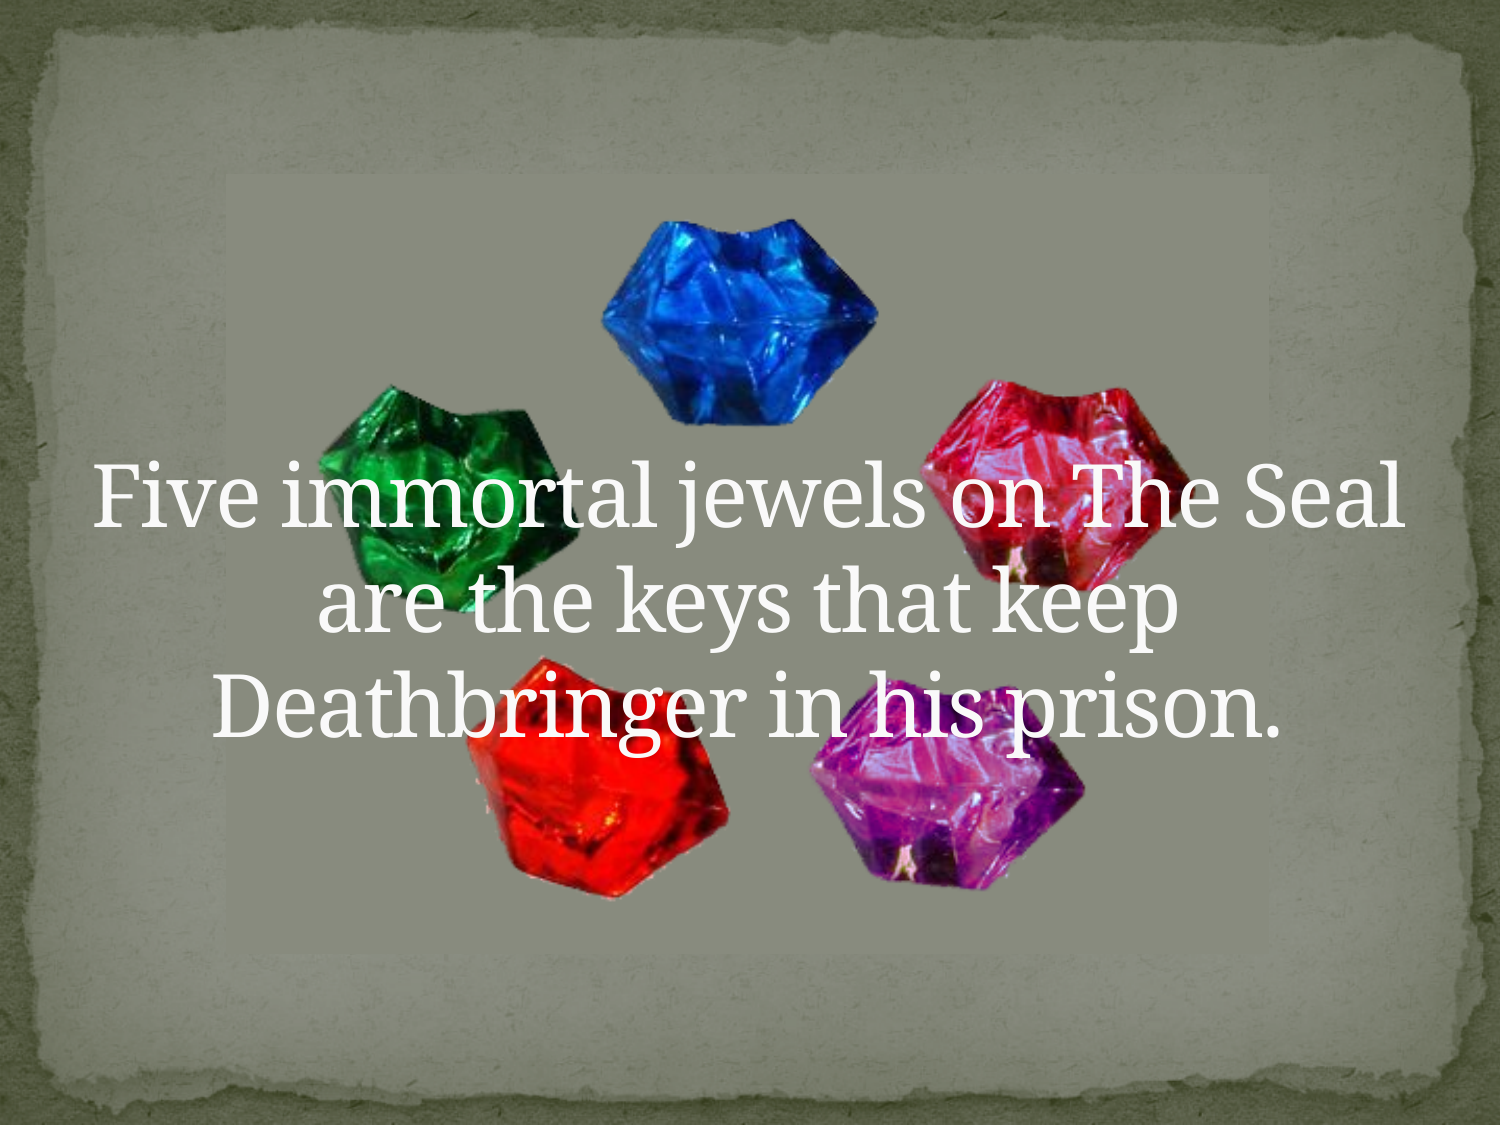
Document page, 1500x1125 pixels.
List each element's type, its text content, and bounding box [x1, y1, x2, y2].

picture [226, 176, 1269, 954]
title Five immortal jewels on The Seal are the keys that keep Deathbringer in his prison. [72, 124, 1423, 763]
